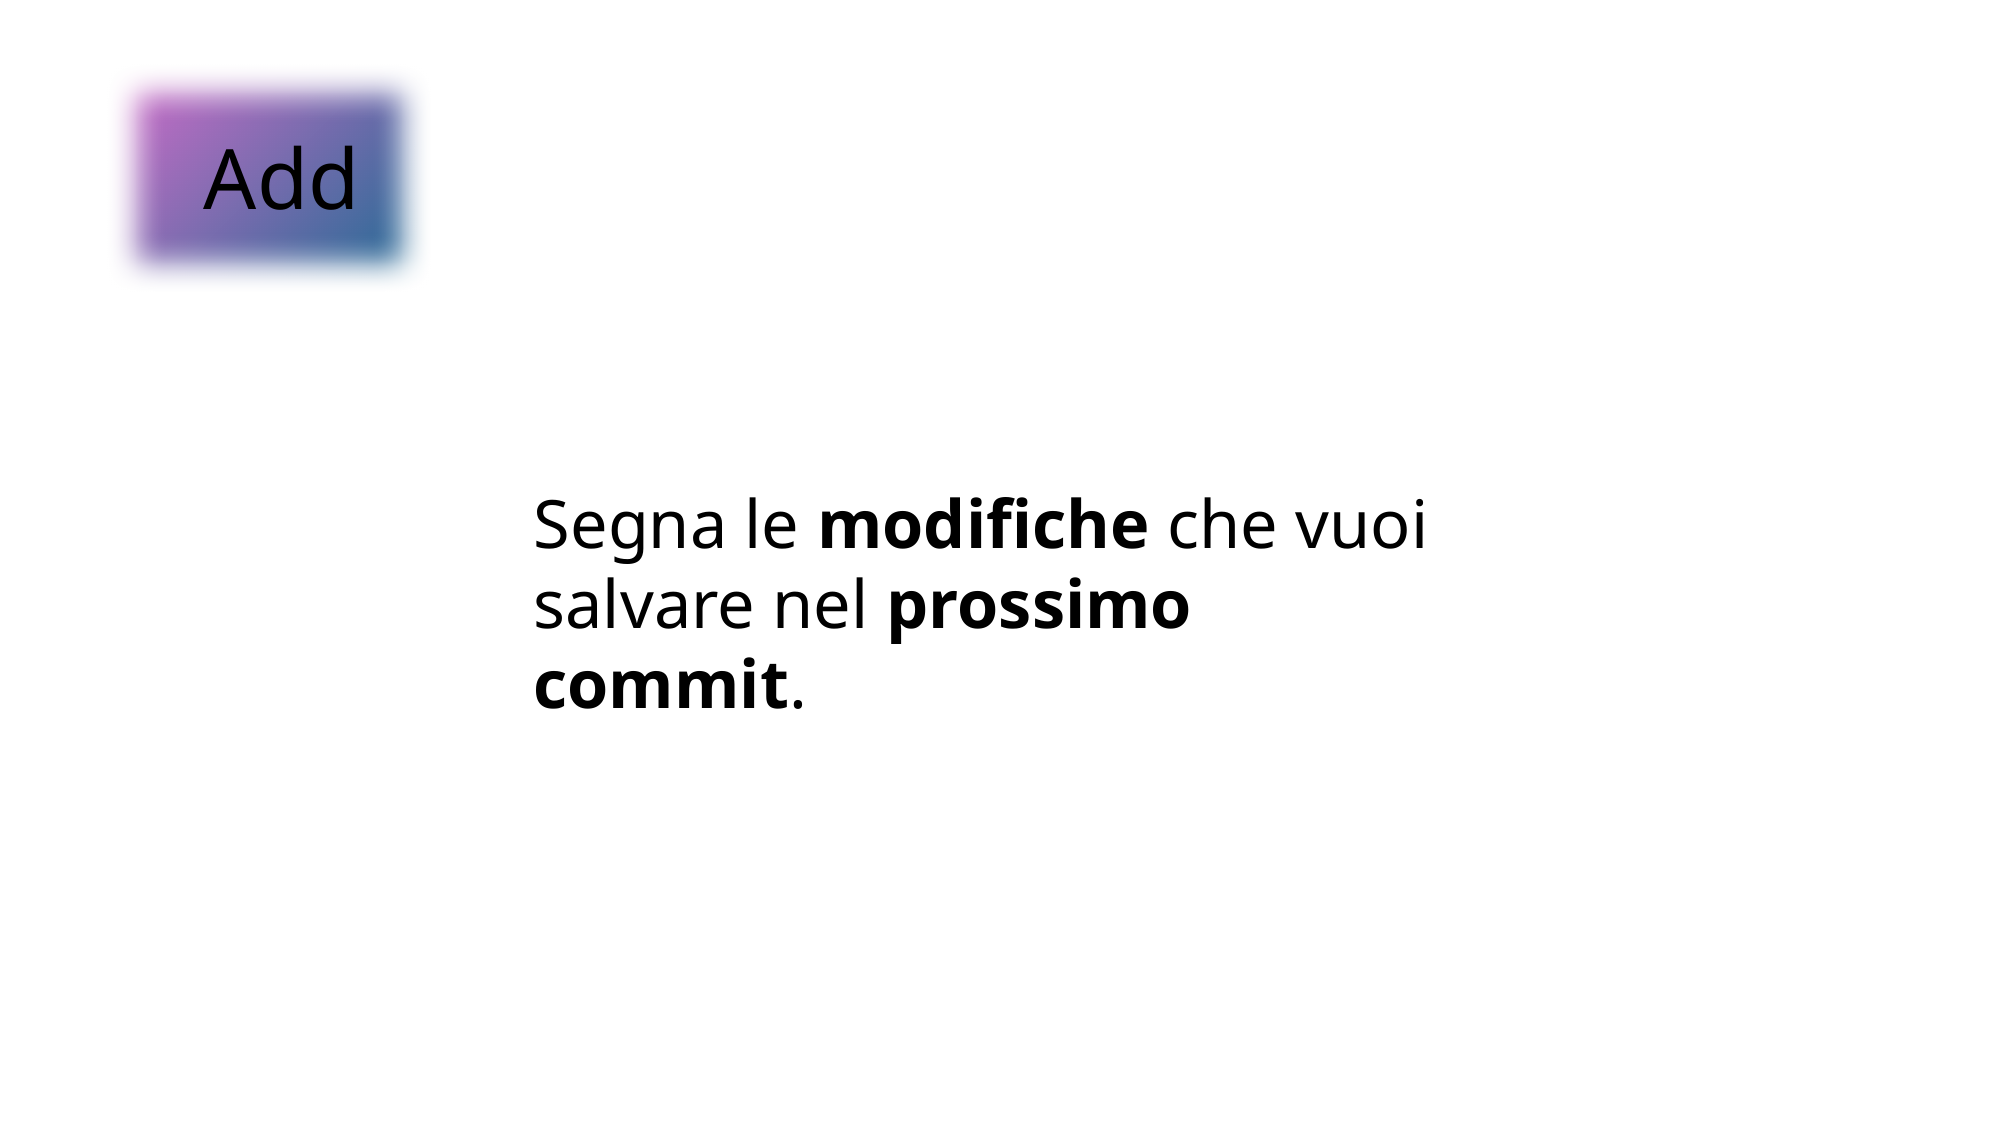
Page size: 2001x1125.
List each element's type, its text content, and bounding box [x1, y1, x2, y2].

text_box [159, 116, 379, 240]
text_box Segna le modifiche che vuoi salvare nel prossimo commit. [518, 474, 1481, 729]
text_box Add [188, 129, 1811, 278]
